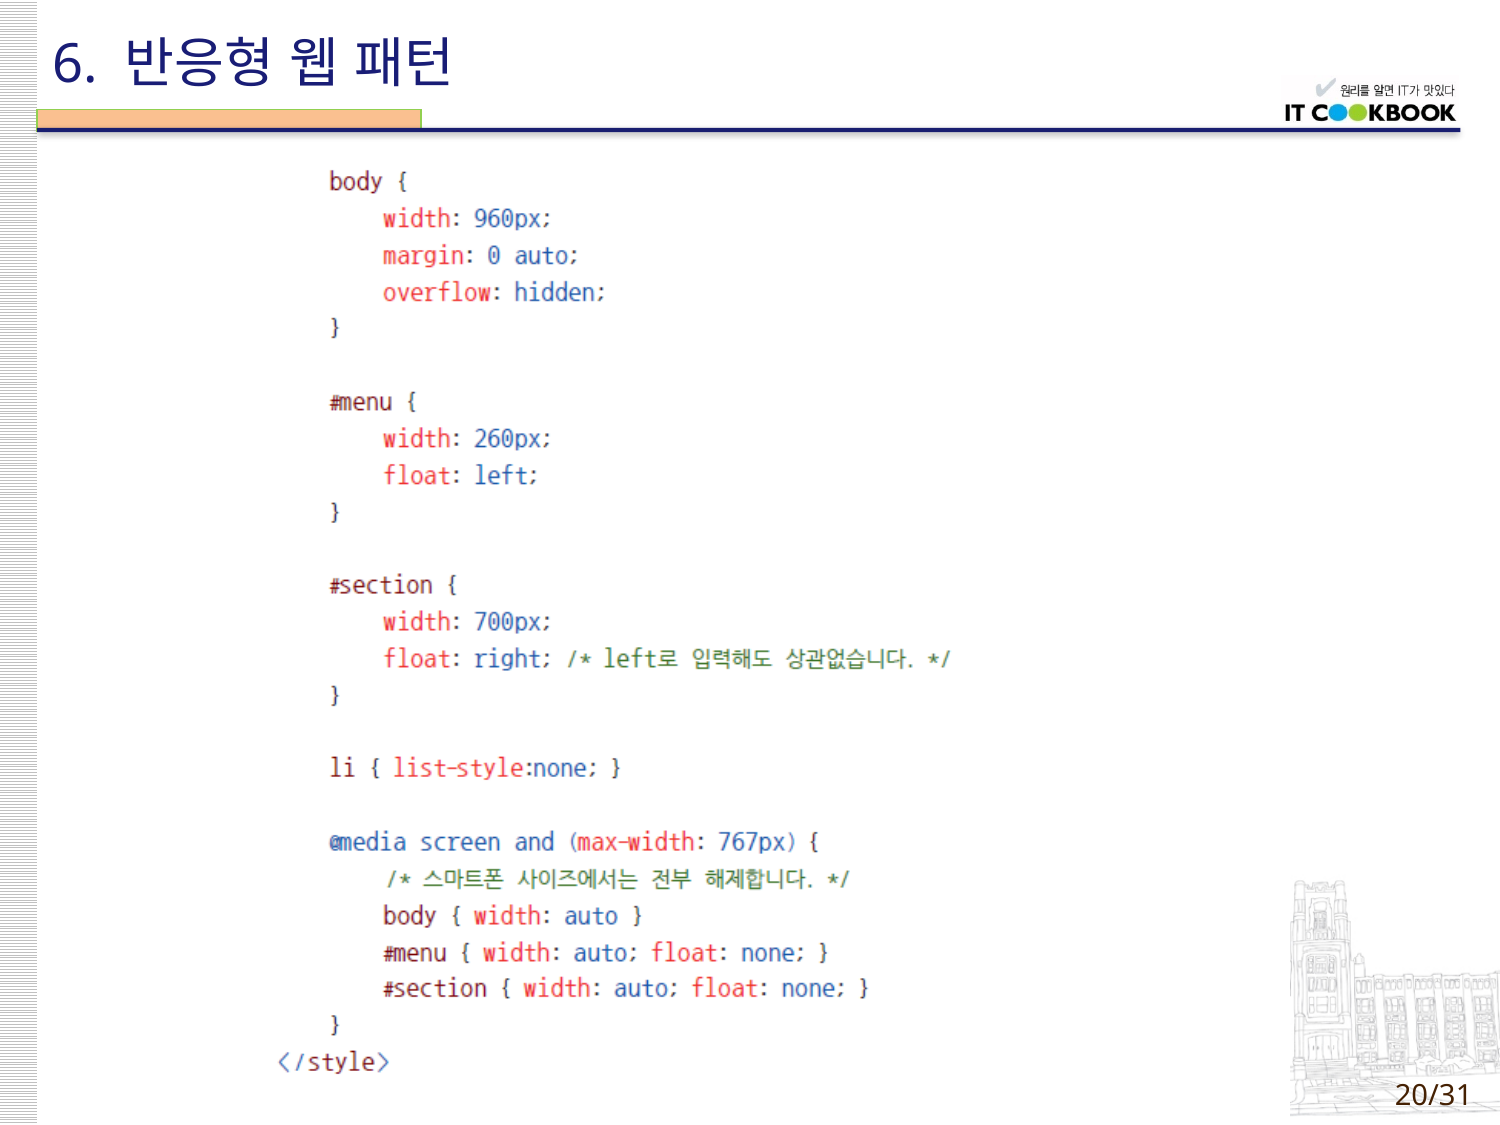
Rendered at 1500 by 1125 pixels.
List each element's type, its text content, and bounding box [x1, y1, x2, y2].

title 6. 반응형 웹 패턴 [37, 13, 1278, 109]
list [254, 152, 1246, 1091]
picture [1290, 874, 1500, 1125]
picture [1281, 75, 1459, 123]
